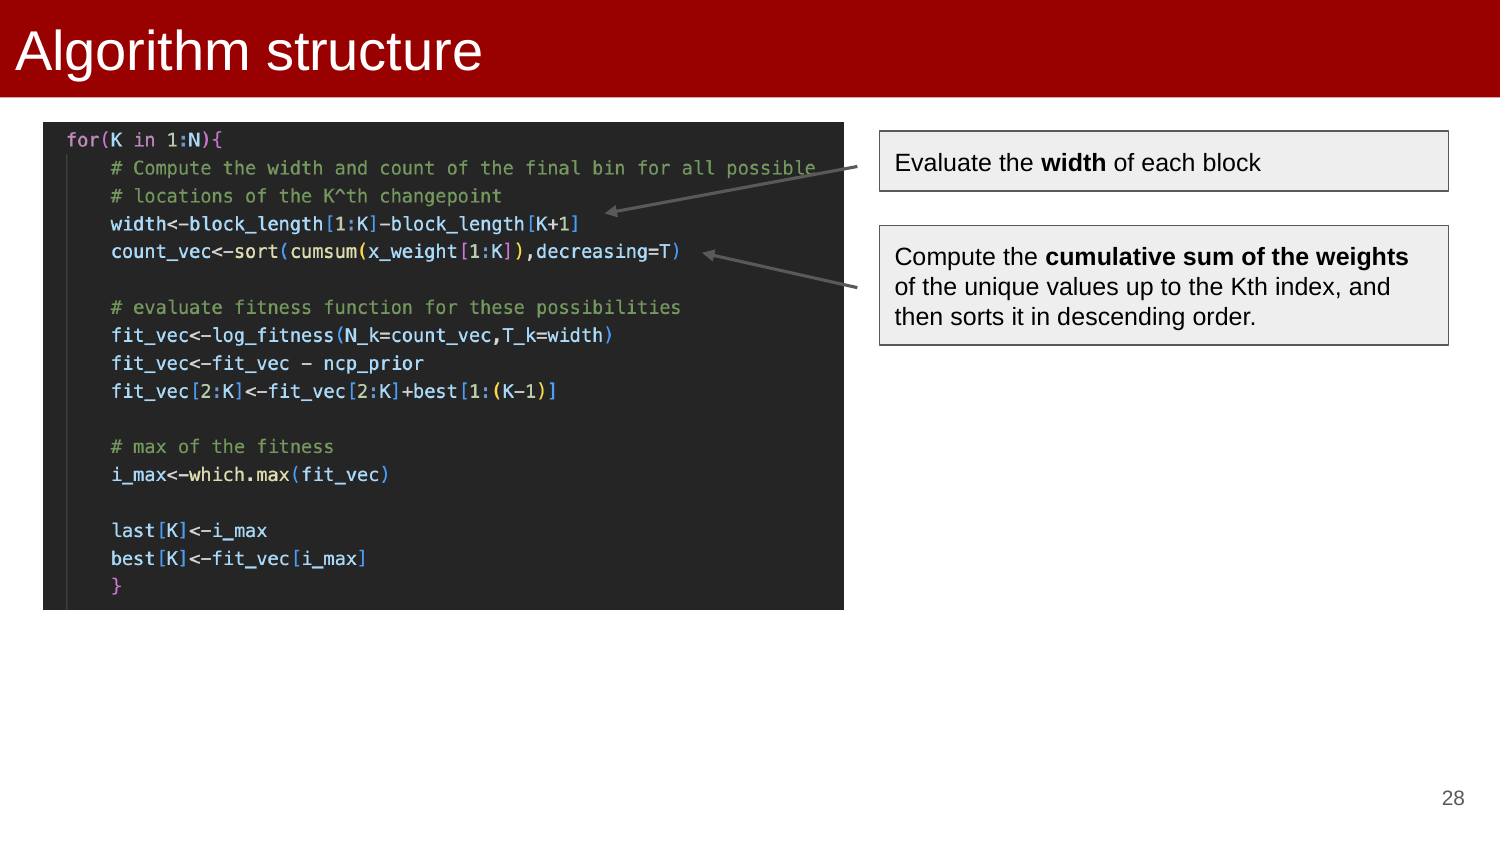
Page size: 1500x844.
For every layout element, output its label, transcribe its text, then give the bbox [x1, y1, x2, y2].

title Algorithm structure [0, 0, 1500, 98]
text_box Compute the cumulative sum of the weights of the unique values up to the Kth index, and then sorts it in descending order. [879, 225, 1449, 346]
text_box Evaluate the width of each block [879, 131, 1449, 191]
picture [43, 122, 844, 610]
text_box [701, 252, 858, 288]
slide_number ‹#› [1389, 764, 1480, 830]
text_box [604, 166, 858, 214]
